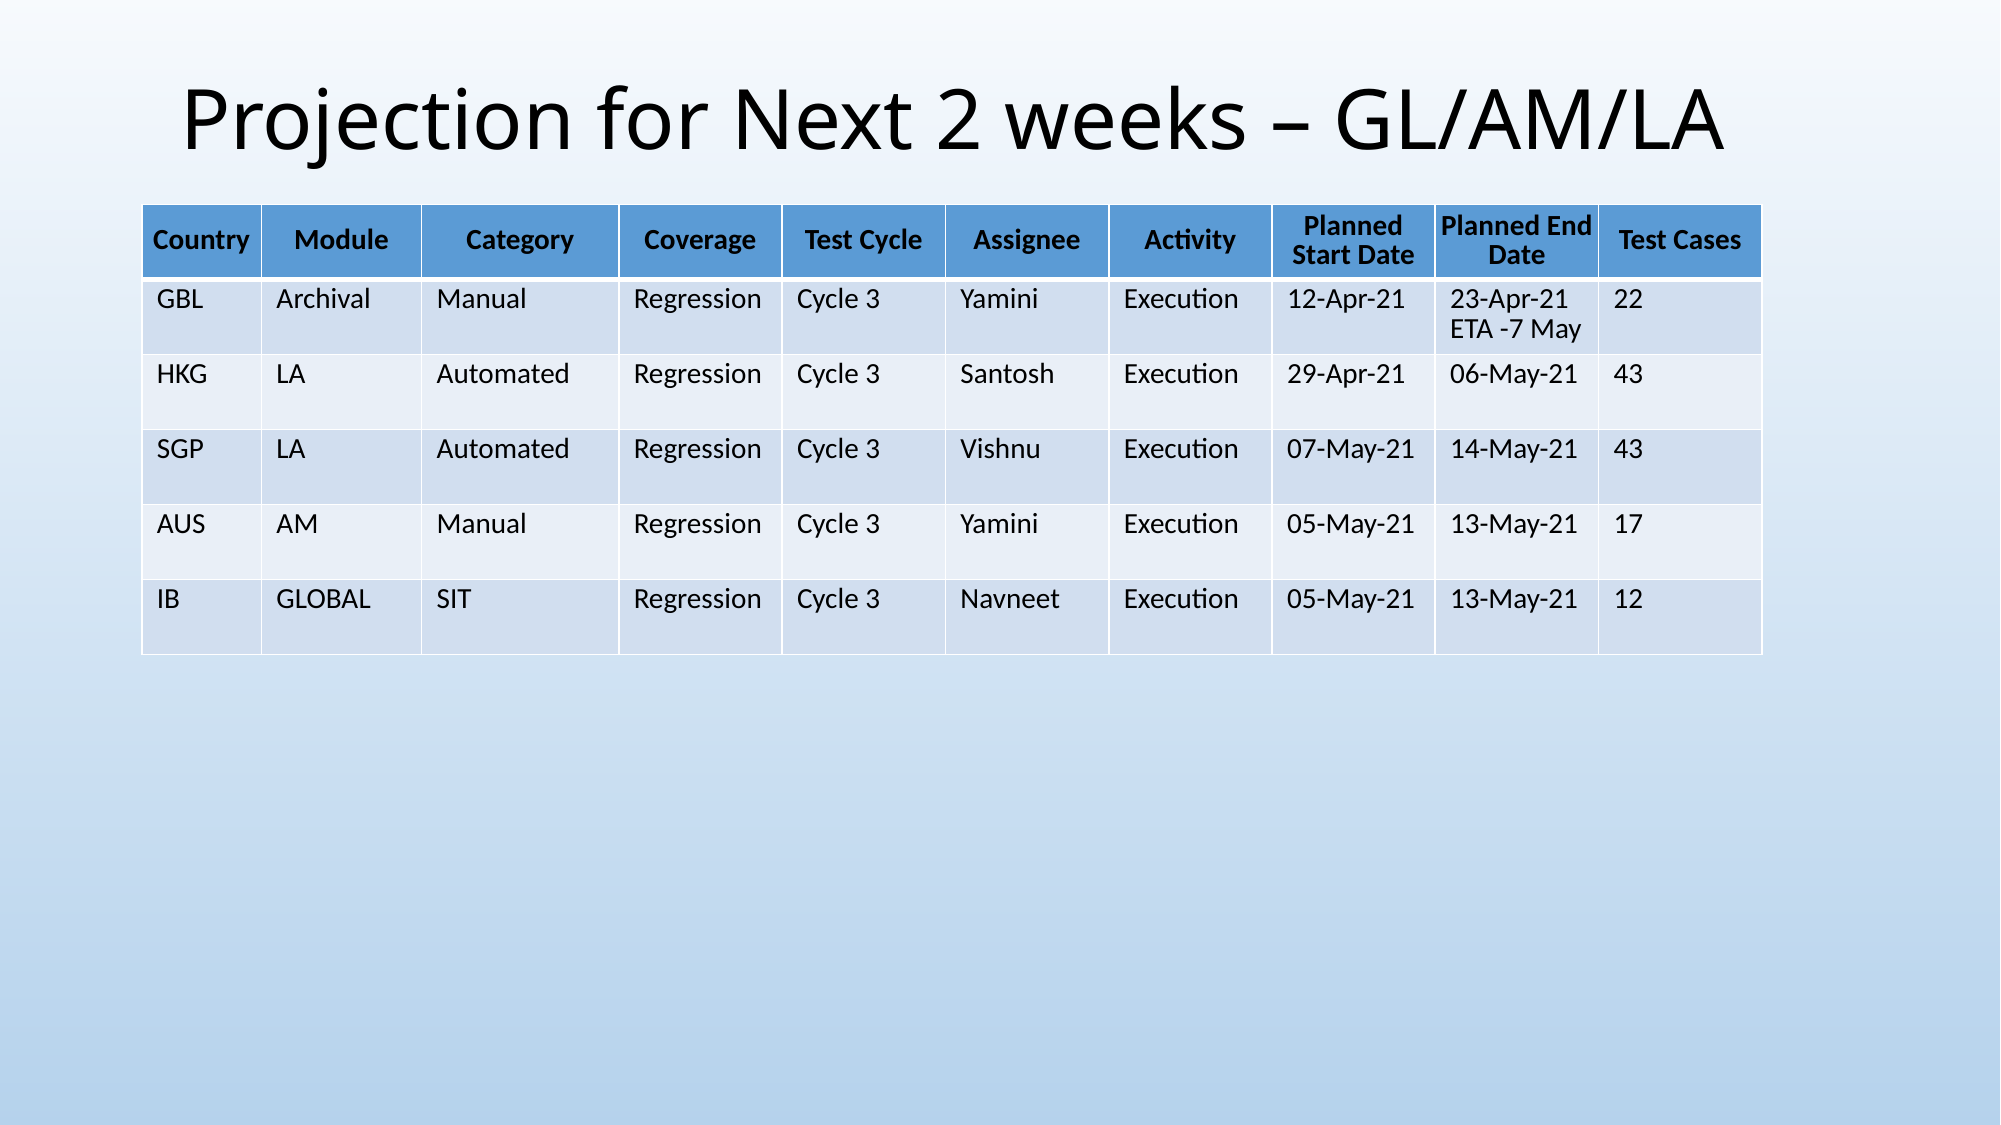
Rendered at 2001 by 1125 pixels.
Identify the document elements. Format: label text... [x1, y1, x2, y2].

table_cell LA [262, 355, 421, 429]
table_header Country [143, 205, 261, 277]
table_cell 07-May-21 [1273, 430, 1434, 504]
table_cell Vishnu [946, 430, 1108, 504]
table_header Planned Start Date [1273, 205, 1434, 277]
table_header Test Cases [1599, 205, 1761, 277]
table_cell Automated [422, 430, 618, 504]
table_cell 05-May-21 [1273, 505, 1434, 579]
table_cell Execution [1110, 282, 1271, 354]
table_cell 23-Apr-21 ETA -7 May [1436, 282, 1598, 354]
table_cell Regression [620, 580, 781, 654]
table_cell Cycle 3 [783, 430, 945, 504]
table_cell Execution [1110, 430, 1271, 504]
table_cell Yamini [946, 282, 1108, 354]
table_cell GBL [143, 282, 261, 354]
table_cell 12 [1599, 580, 1761, 654]
table_header Test Cycle [783, 205, 945, 277]
table_cell AM [262, 505, 421, 579]
table_cell Cycle 3 [783, 282, 945, 354]
table_cell 43 [1599, 430, 1761, 504]
table_cell Cycle 3 [783, 505, 945, 579]
table_cell Automated [422, 355, 618, 429]
table_cell Santosh [946, 355, 1108, 429]
table_cell HKG [143, 355, 261, 429]
table_header Module [262, 205, 421, 277]
title Projection for Next 2 weeks – GL/AM/LA [117, 11, 1843, 229]
table_cell GLOBAL [262, 580, 421, 654]
table_cell 43 [1599, 355, 1761, 429]
table_cell 13-May-21 [1436, 580, 1598, 654]
table_cell Cycle 3 [783, 355, 945, 429]
table_cell 13-May-21 [1436, 505, 1598, 579]
table_header Assignee [946, 205, 1108, 277]
table_cell Regression [620, 355, 781, 429]
table_cell Manual [422, 282, 618, 354]
table_cell 22 [1599, 282, 1761, 354]
table_header Category [422, 205, 618, 277]
table_cell Manual [422, 505, 618, 579]
table_cell IB [143, 580, 261, 654]
table_cell Regression [620, 505, 781, 579]
table_cell Archival [262, 282, 421, 354]
table_cell 06-May-21 [1436, 355, 1598, 429]
table_cell Regression [620, 282, 781, 354]
table_header Activity [1110, 205, 1271, 277]
table_cell Regression [620, 430, 781, 504]
table_header Planned End Date [1436, 205, 1598, 277]
table_cell LA [262, 430, 421, 504]
table_cell AUS [143, 505, 261, 579]
table_cell 29-Apr-21 [1273, 355, 1434, 429]
table_cell Yamini [946, 505, 1108, 579]
table_cell Navneet [946, 580, 1108, 654]
table_cell Cycle 3 [783, 580, 945, 654]
table_cell Execution [1110, 580, 1271, 654]
table_header Coverage [620, 205, 781, 277]
table_cell 05-May-21 [1273, 580, 1434, 654]
table_cell Execution [1110, 355, 1271, 429]
table_cell SIT [422, 580, 618, 654]
table_cell 14-May-21 [1436, 430, 1598, 504]
table_cell Execution [1110, 505, 1271, 579]
table_cell 17 [1599, 505, 1761, 579]
table_cell 12-Apr-21 [1273, 282, 1434, 354]
table_cell SGP [143, 430, 261, 504]
